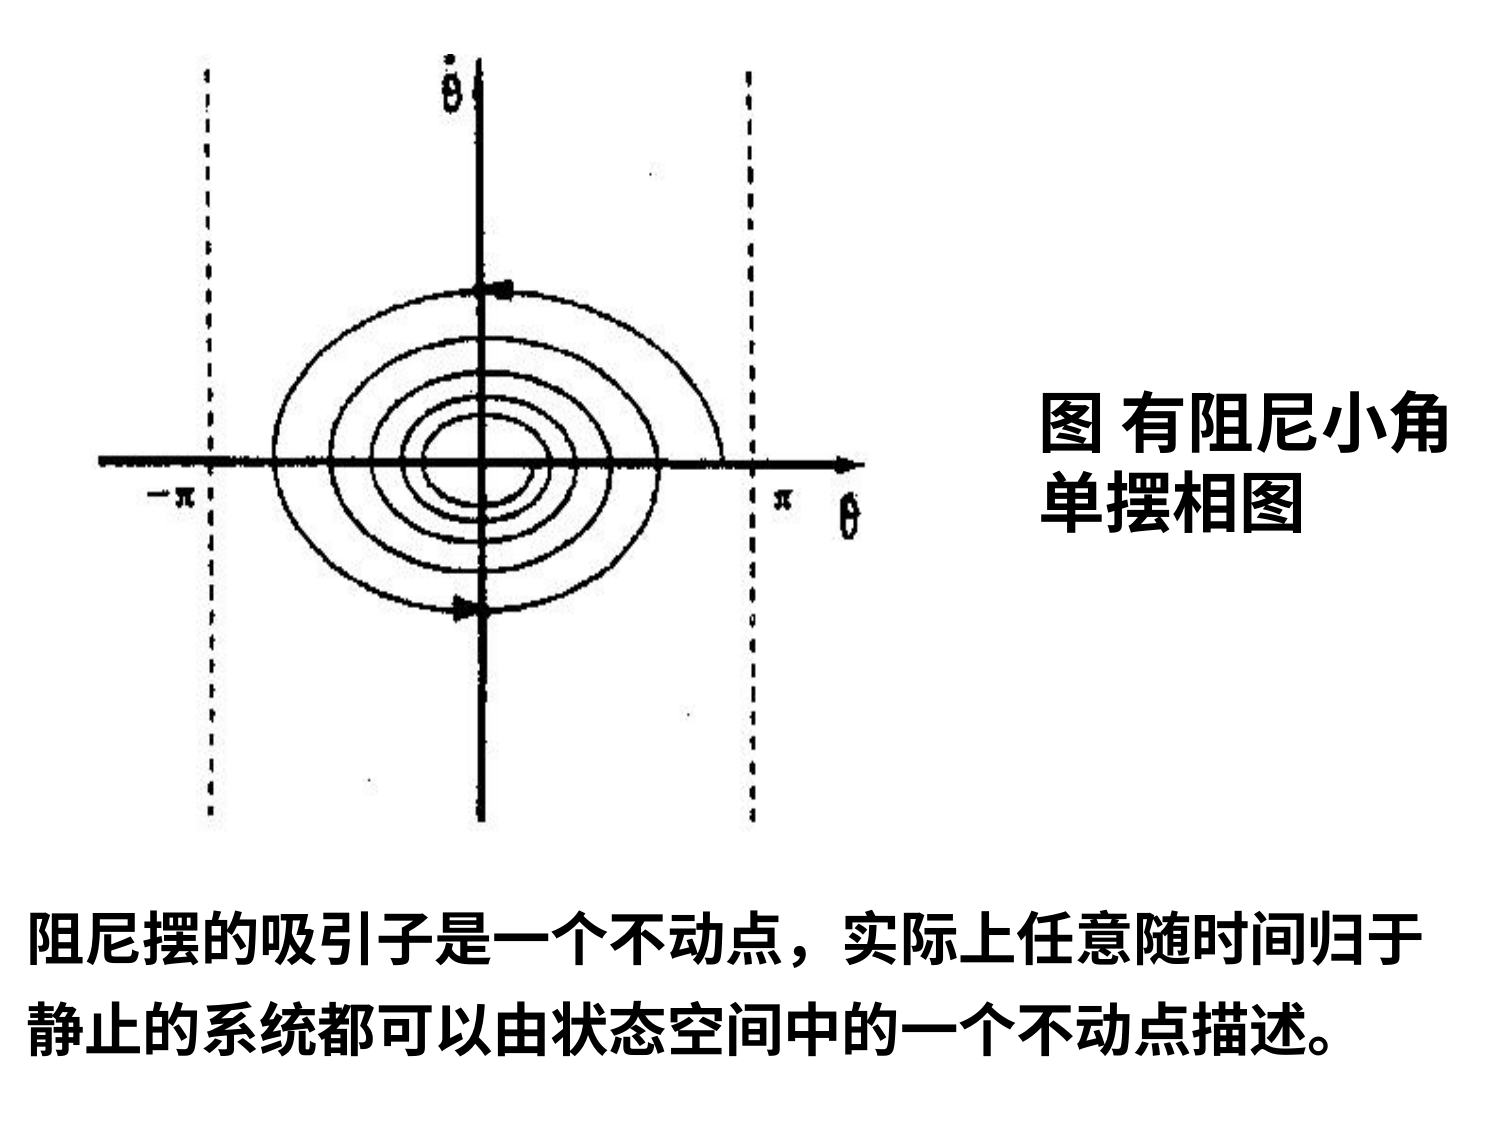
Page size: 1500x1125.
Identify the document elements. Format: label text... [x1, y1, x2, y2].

picture [76, 54, 869, 835]
text_box 阻尼摆的吸引子是一个不动点，实际上任意随时间归于静止的系统都可以由状态空间中的一个不动点描述。 [11, 873, 1483, 1070]
text_box 图 有阻尼小角单摆相图 [1024, 373, 1500, 549]
